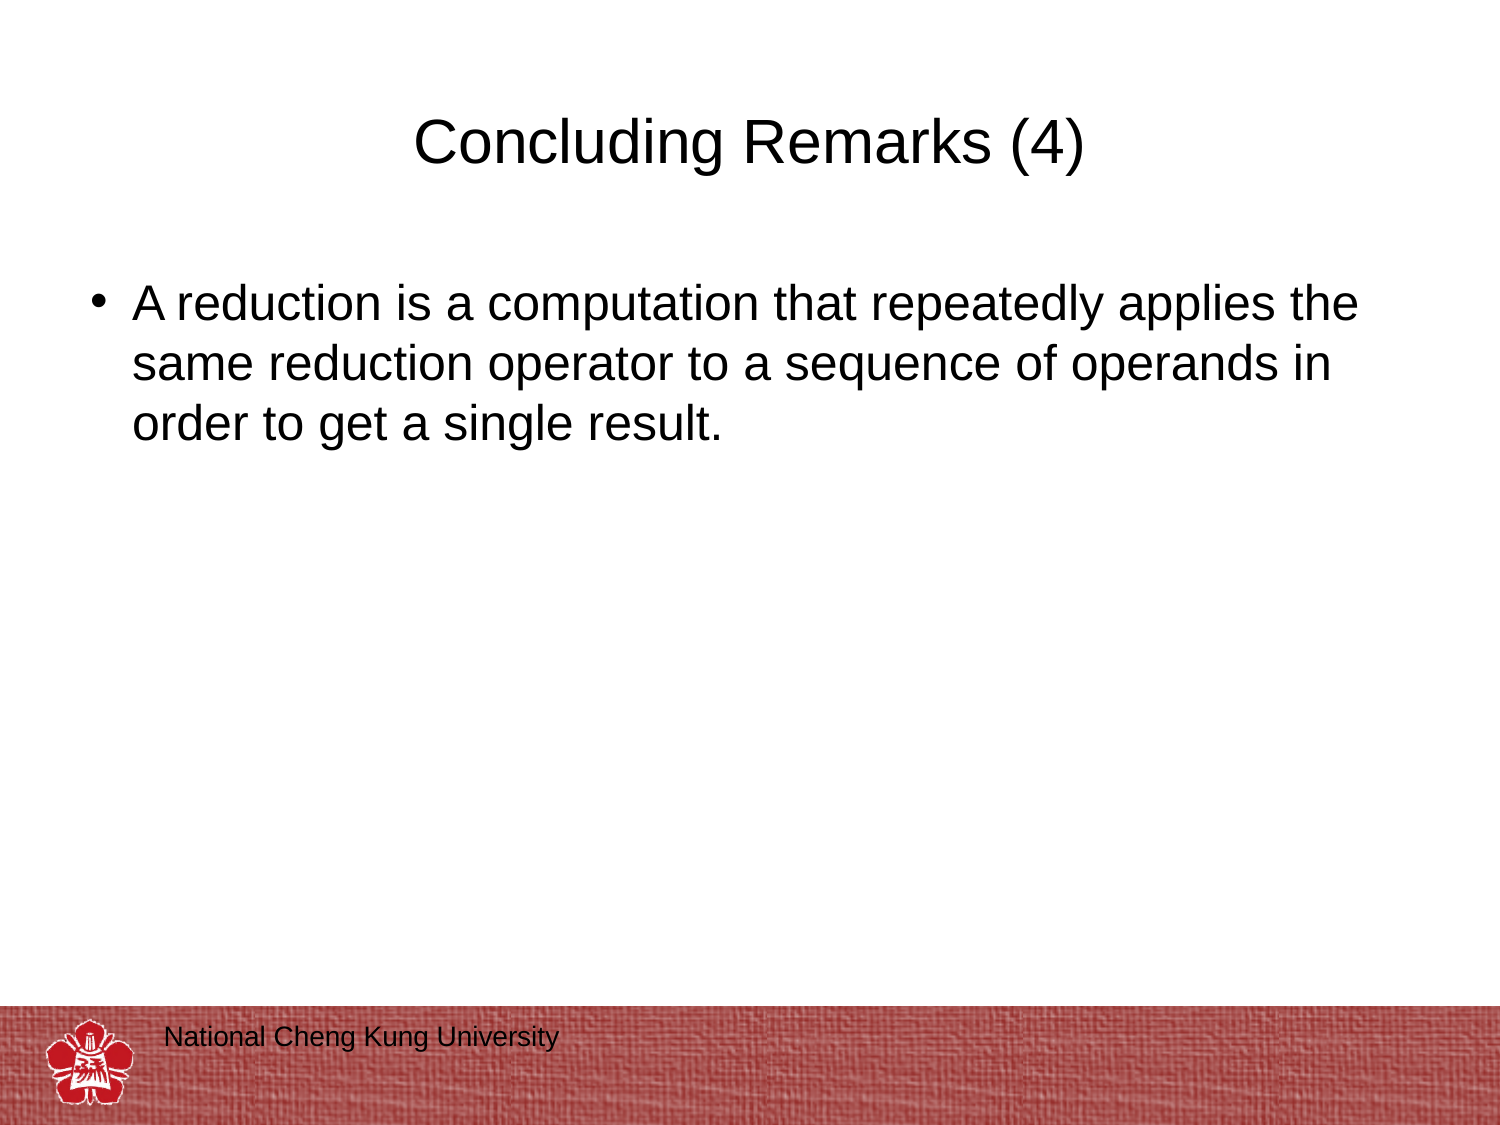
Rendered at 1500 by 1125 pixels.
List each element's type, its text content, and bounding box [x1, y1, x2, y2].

title Concluding Remarks (4) [75, 45, 1425, 233]
picture [29, 1006, 148, 1125]
list A reduction is a computation that repeatedly applies the same reduction operator to a sequence of operands in order to get a single result. [75, 262, 1425, 988]
